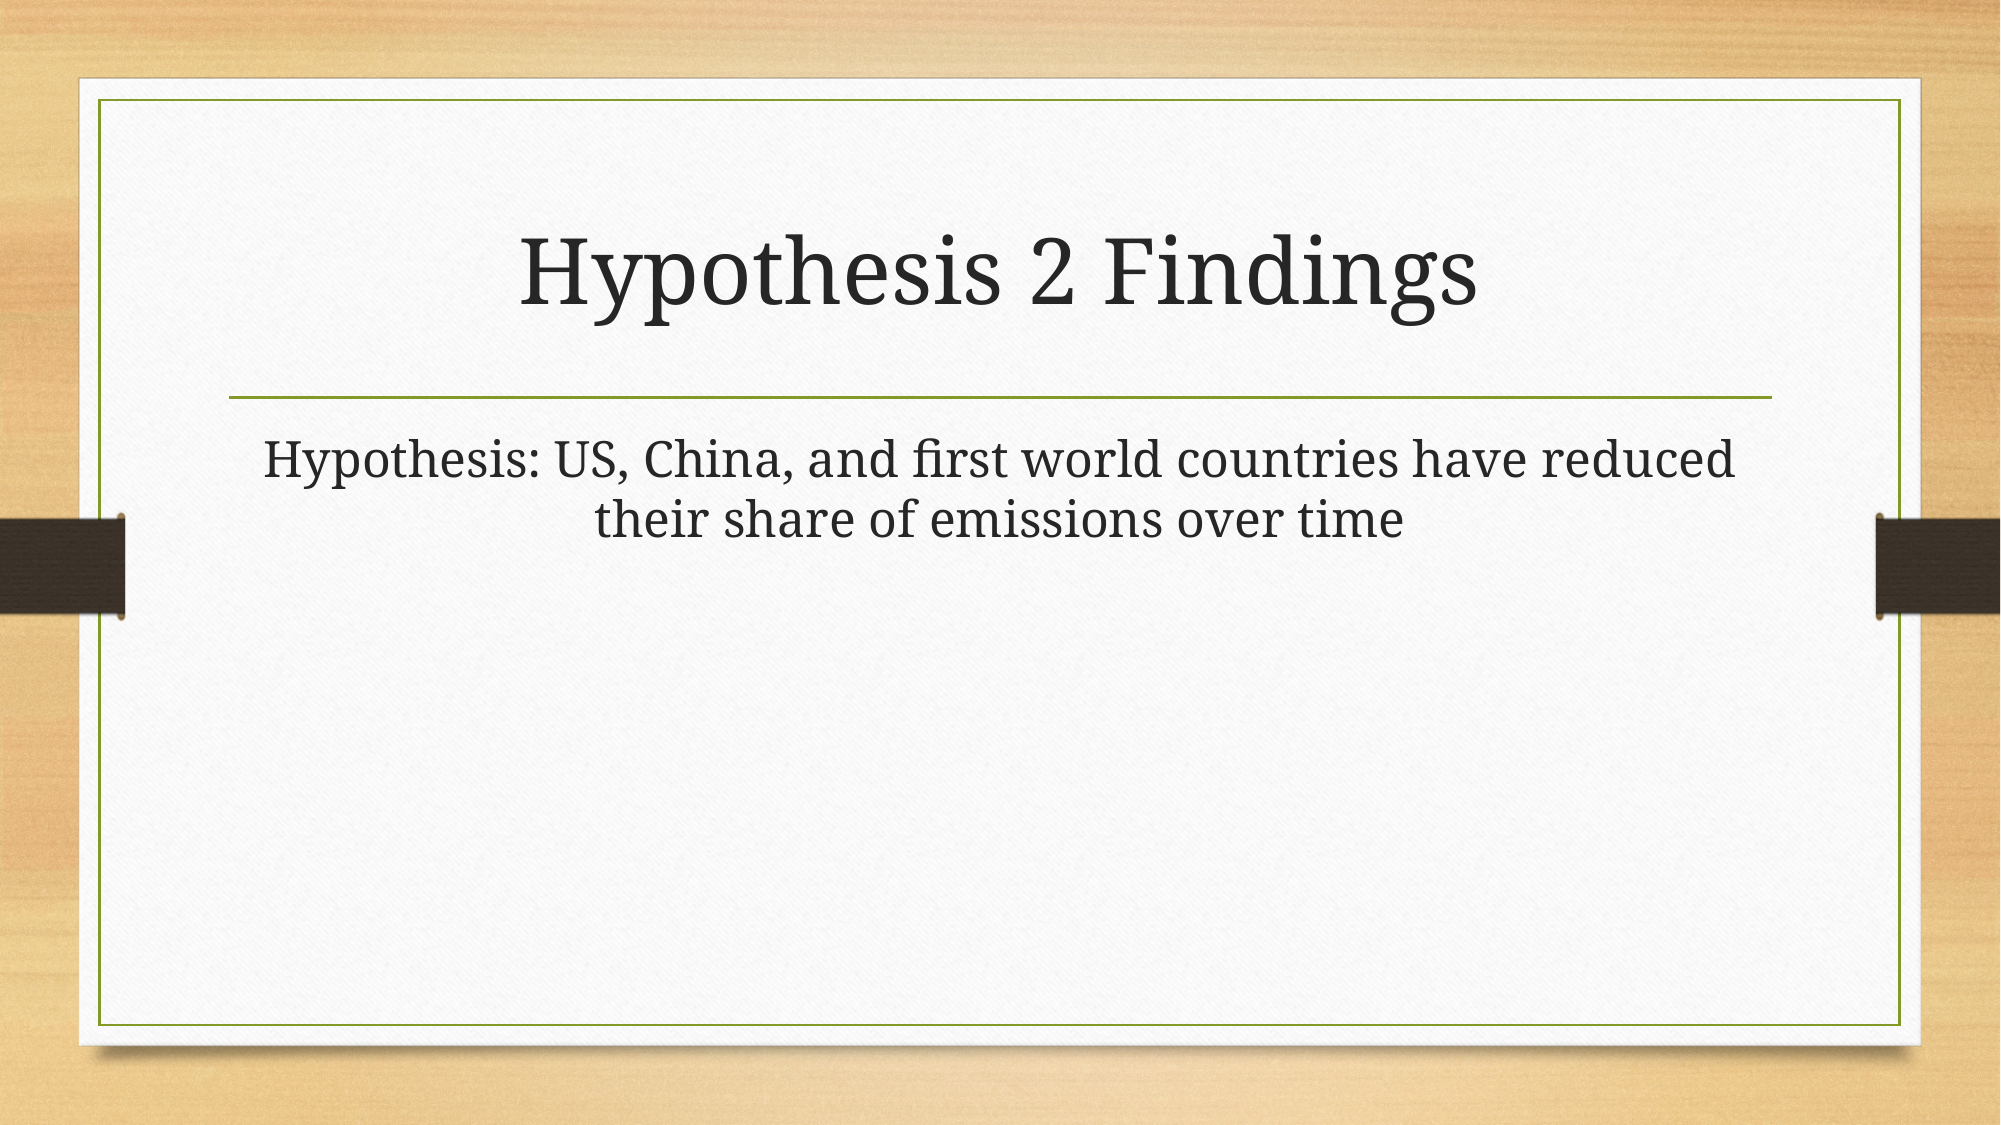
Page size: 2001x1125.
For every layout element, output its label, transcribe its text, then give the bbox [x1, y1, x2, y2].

list Hypothesis: US, China, and first world countries have reduced their share of emissions over time [212, 419, 1788, 964]
title Hypothesis 2 Findings [212, 161, 1788, 375]
picture [0, 0, 2001, 1125]
